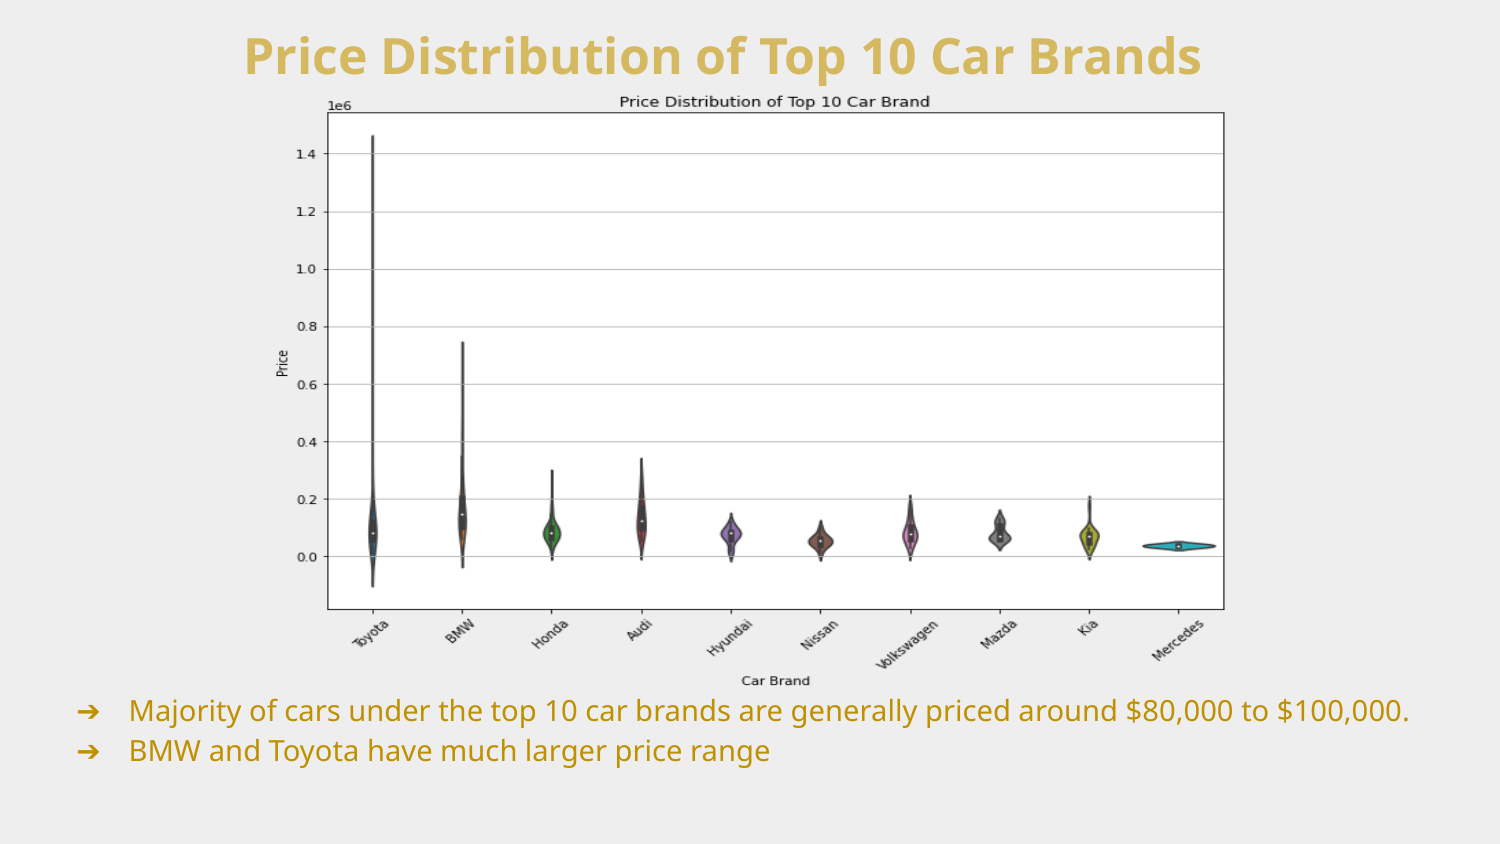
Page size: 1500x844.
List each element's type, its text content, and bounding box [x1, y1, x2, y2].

picture [267, 88, 1233, 694]
title Price Distribution of Top 10 Car Brands [228, 11, 1272, 100]
list Majority of cars under the top 10 car brands are generally priced around $80,000 to $100,000. BMW and Toyota have much larger price range [38, 672, 1474, 774]
